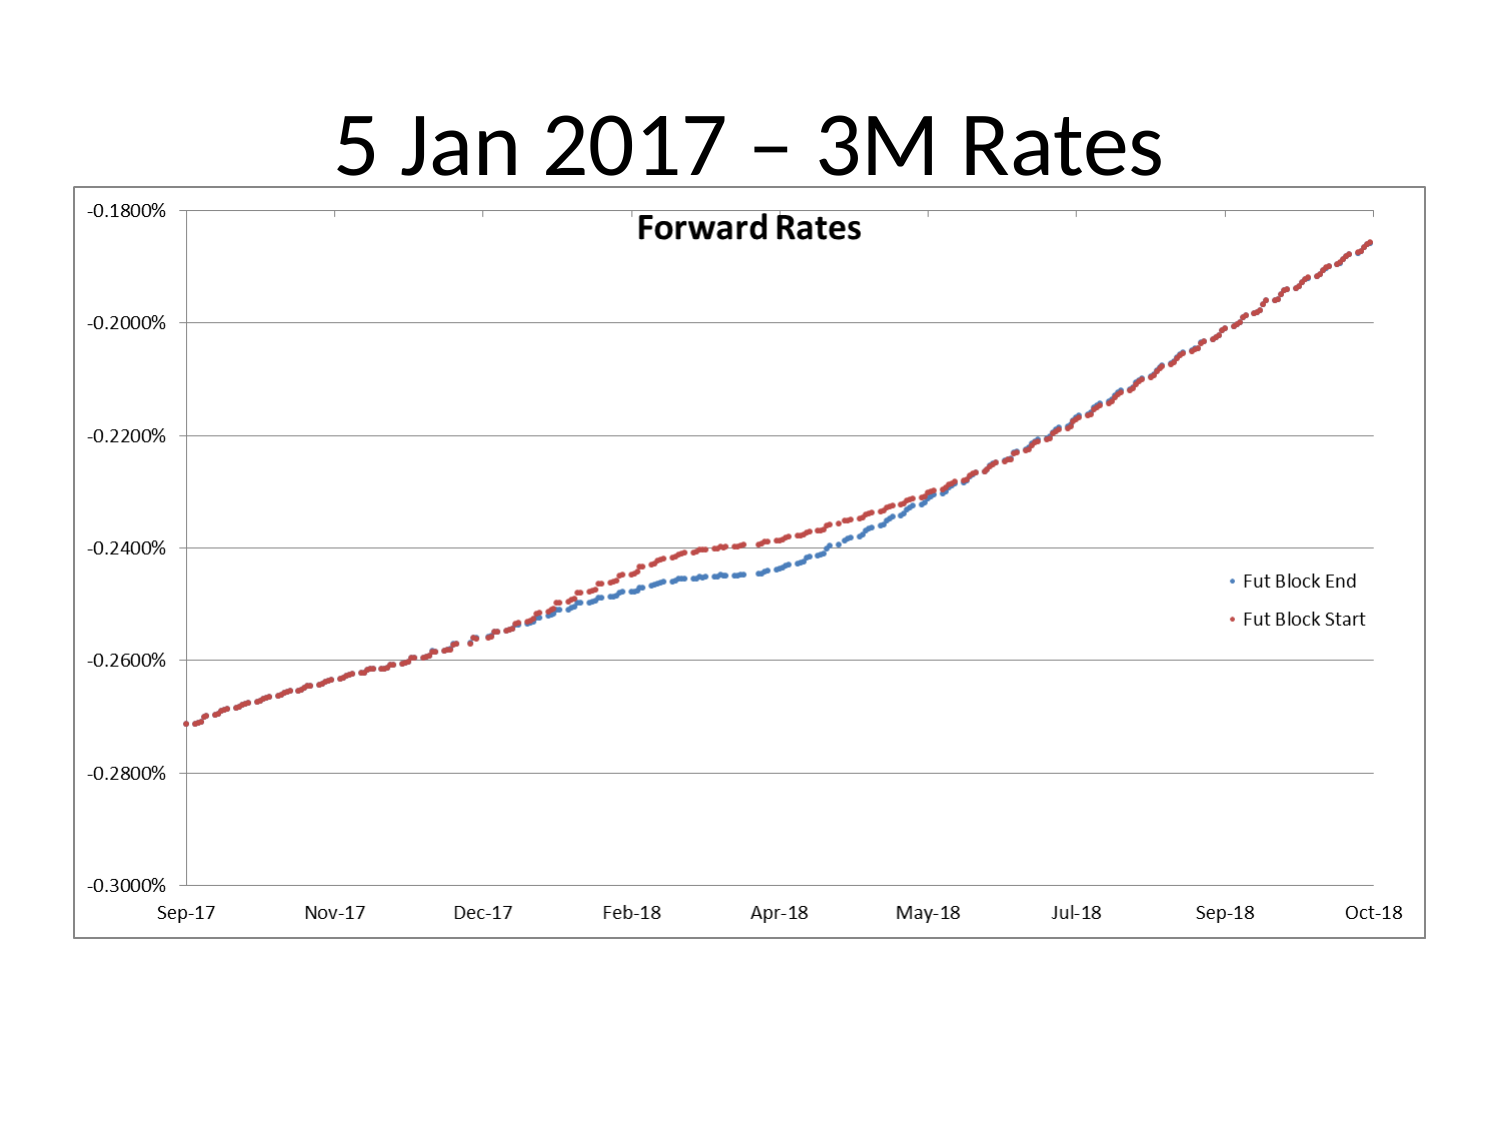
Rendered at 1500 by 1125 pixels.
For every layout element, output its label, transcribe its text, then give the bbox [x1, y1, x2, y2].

picture [73, 186, 1427, 940]
title 5 Jan 2017 – 3M Rates [75, 45, 1425, 185]
